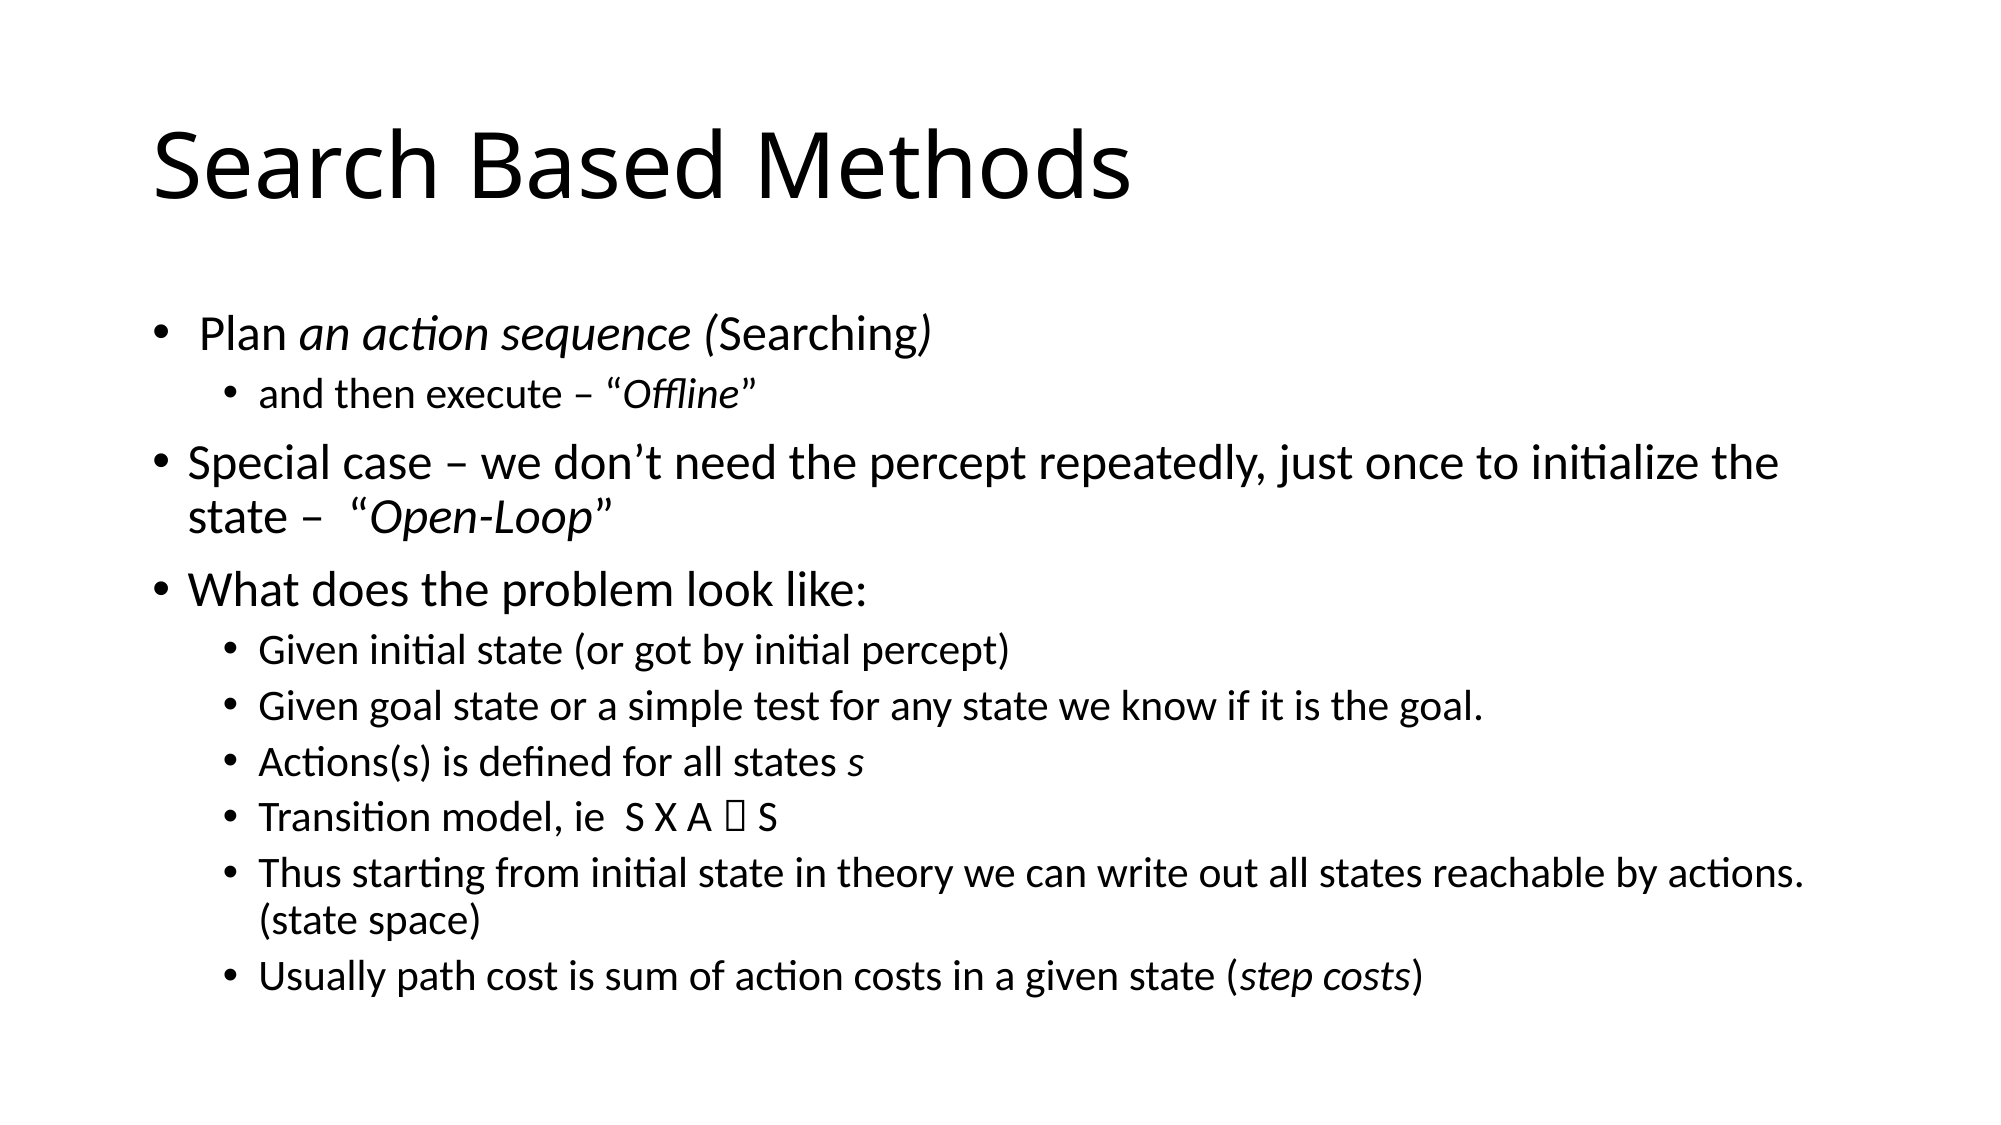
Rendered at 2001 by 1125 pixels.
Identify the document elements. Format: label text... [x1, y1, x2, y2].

title Search Based Methods [137, 59, 1863, 278]
list Plan an action sequence (Searching) and then execute – “Offline” Special case – we don’t need the percept repeatedly, just once to initialize the state – “Open-Loop” What does the problem look like: Given initial state (or got by initial percept) Given goal state or a simple test for any state we know if it is the goal. Actions(s) is defined for all states s Transition model, ie S X A  S Thus starting from initial state in theory we can write out all states reachable by actions. (state space) Usually path cost is sum of action costs in a given state (step costs) [137, 299, 1863, 1014]
